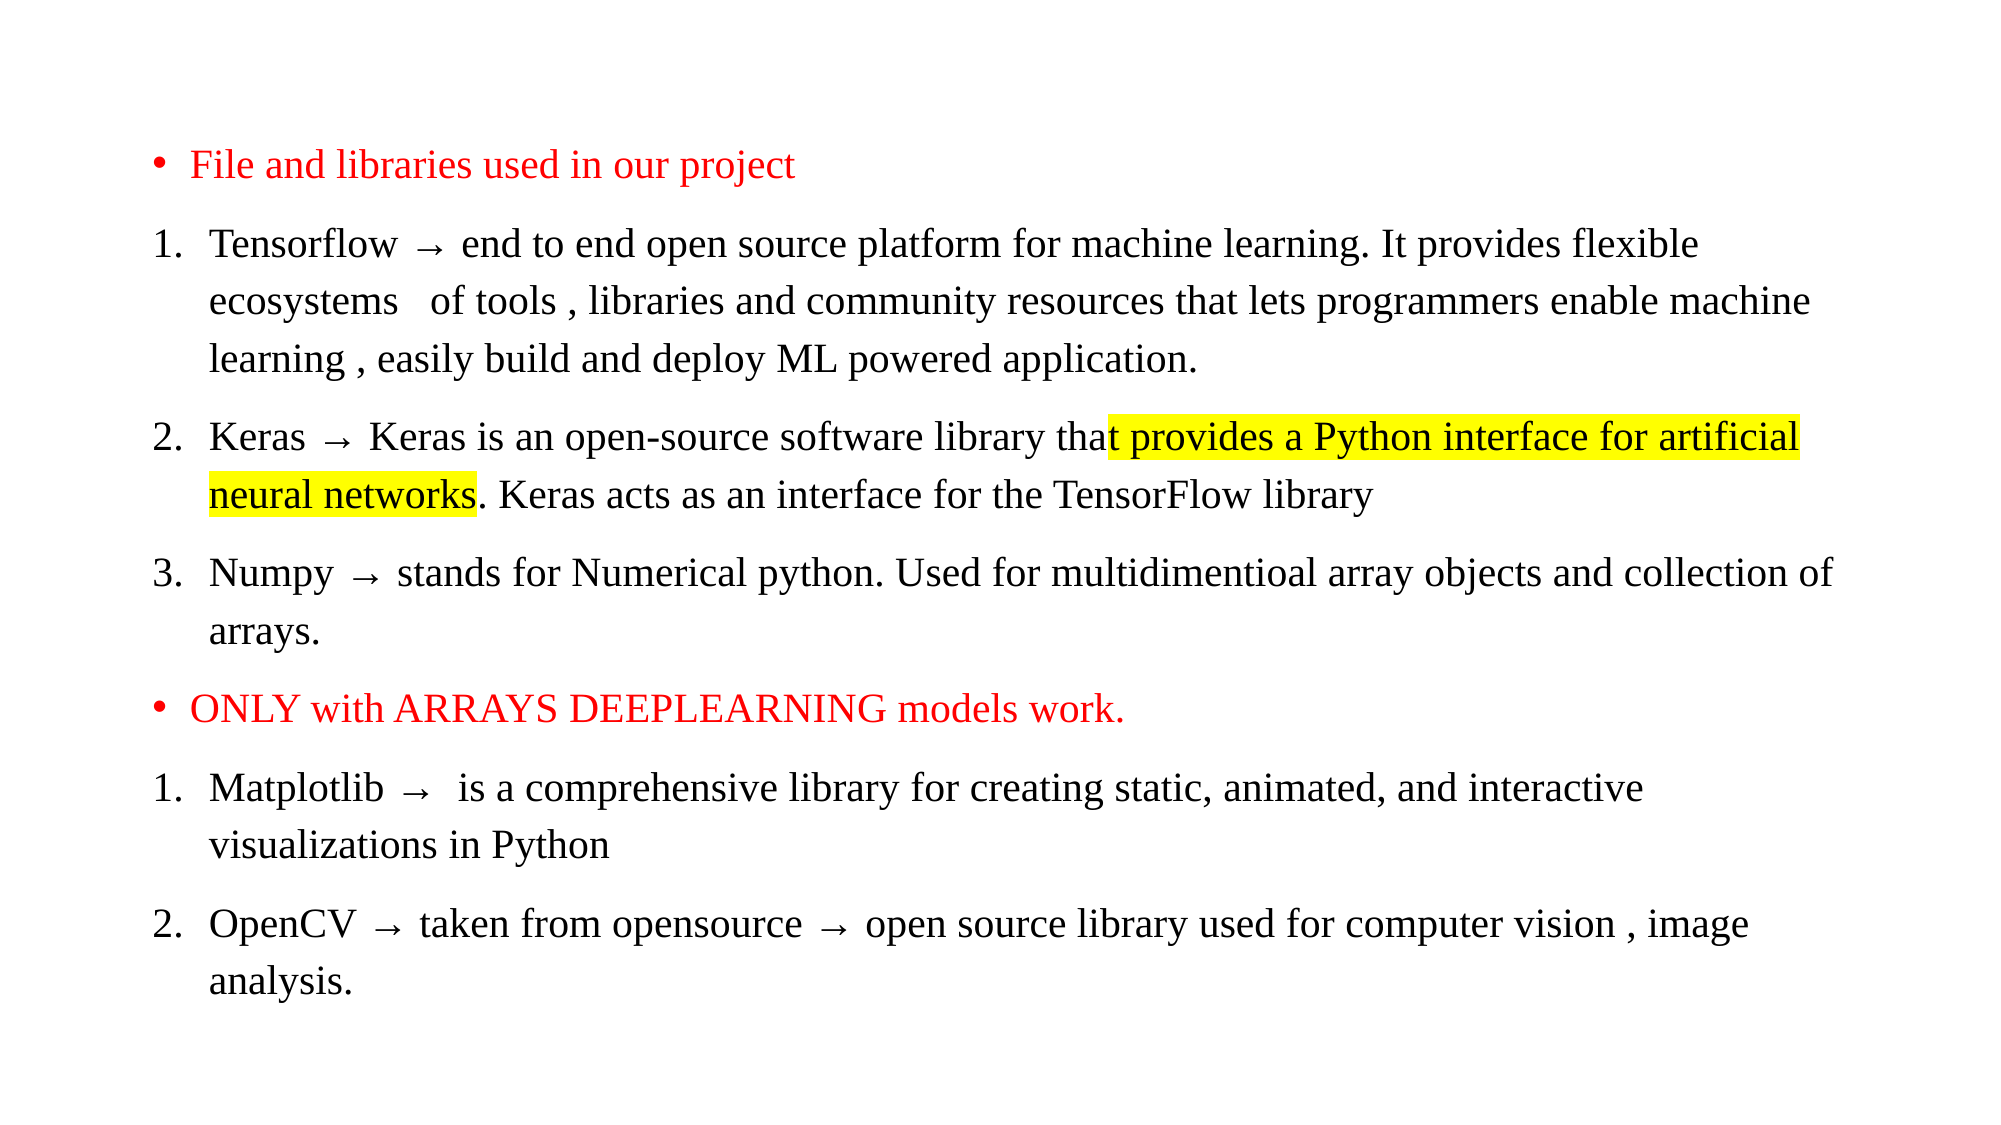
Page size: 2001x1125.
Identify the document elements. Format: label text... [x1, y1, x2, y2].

list File and libraries used in our project Tensorflow → end to end open source platform for machine learning. It provides flexible ecosystems of tools , libraries and community resources that lets programmers enable machine learning , easily build and deploy ML powered application. Keras → Keras is an open-source software library that provides a Python interface for artificial neural networks. Keras acts as an interface for the TensorFlow library Numpy → stands for Numerical python. Used for multidimentioal array objects and collection of arrays. ONLY with ARRAYS DEEPLEARNING models work. Matplotlib → is a comprehensive library for creating static, animated, and interactive visualizations in Python OpenCV → taken from opensource → open source library used for computer vision , image analysis. [137, 122, 1863, 1014]
